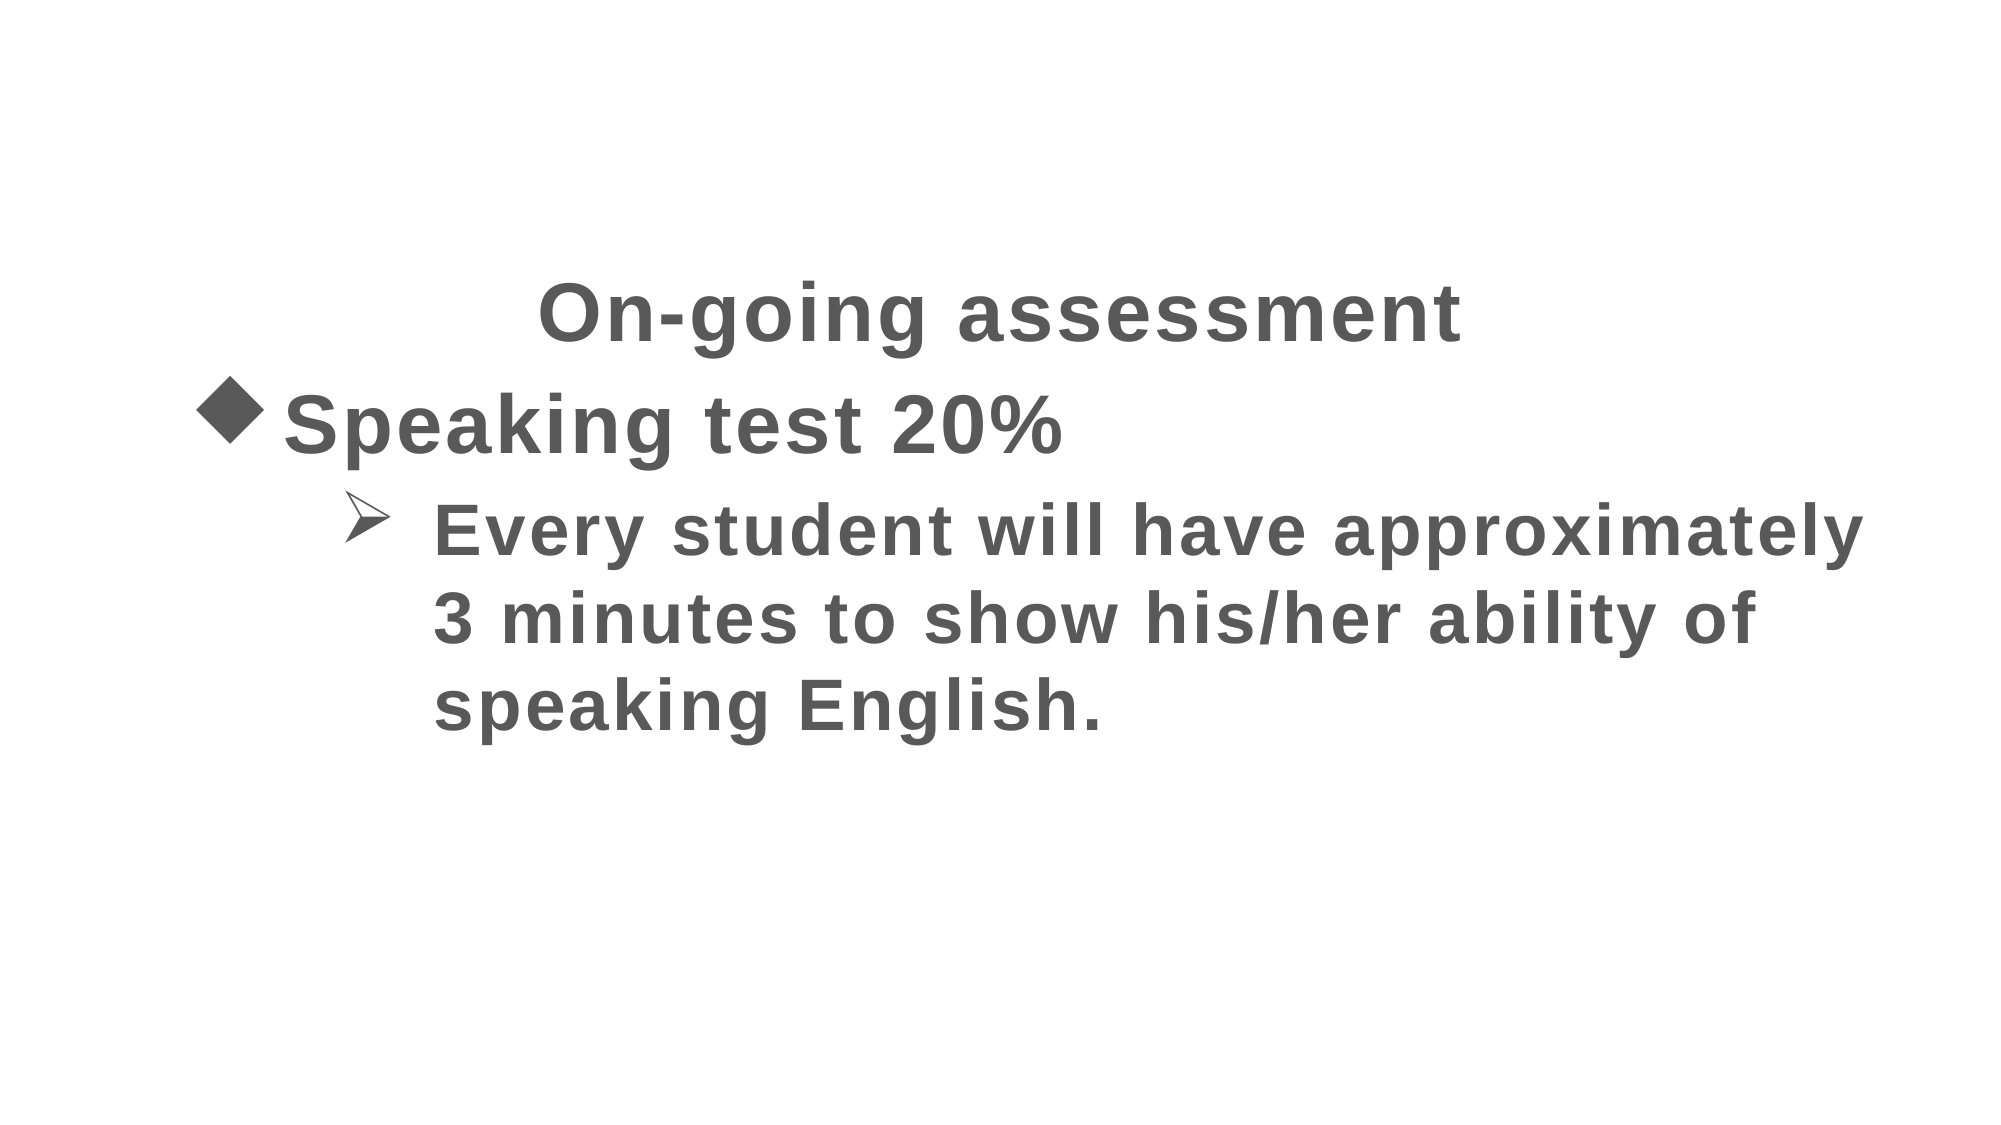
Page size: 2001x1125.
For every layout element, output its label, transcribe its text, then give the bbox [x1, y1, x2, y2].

list On-going assessment Speaking test 20% Every student will have approximately 3 minutes to show his/her ability of speaking English. [100, 150, 1900, 813]
